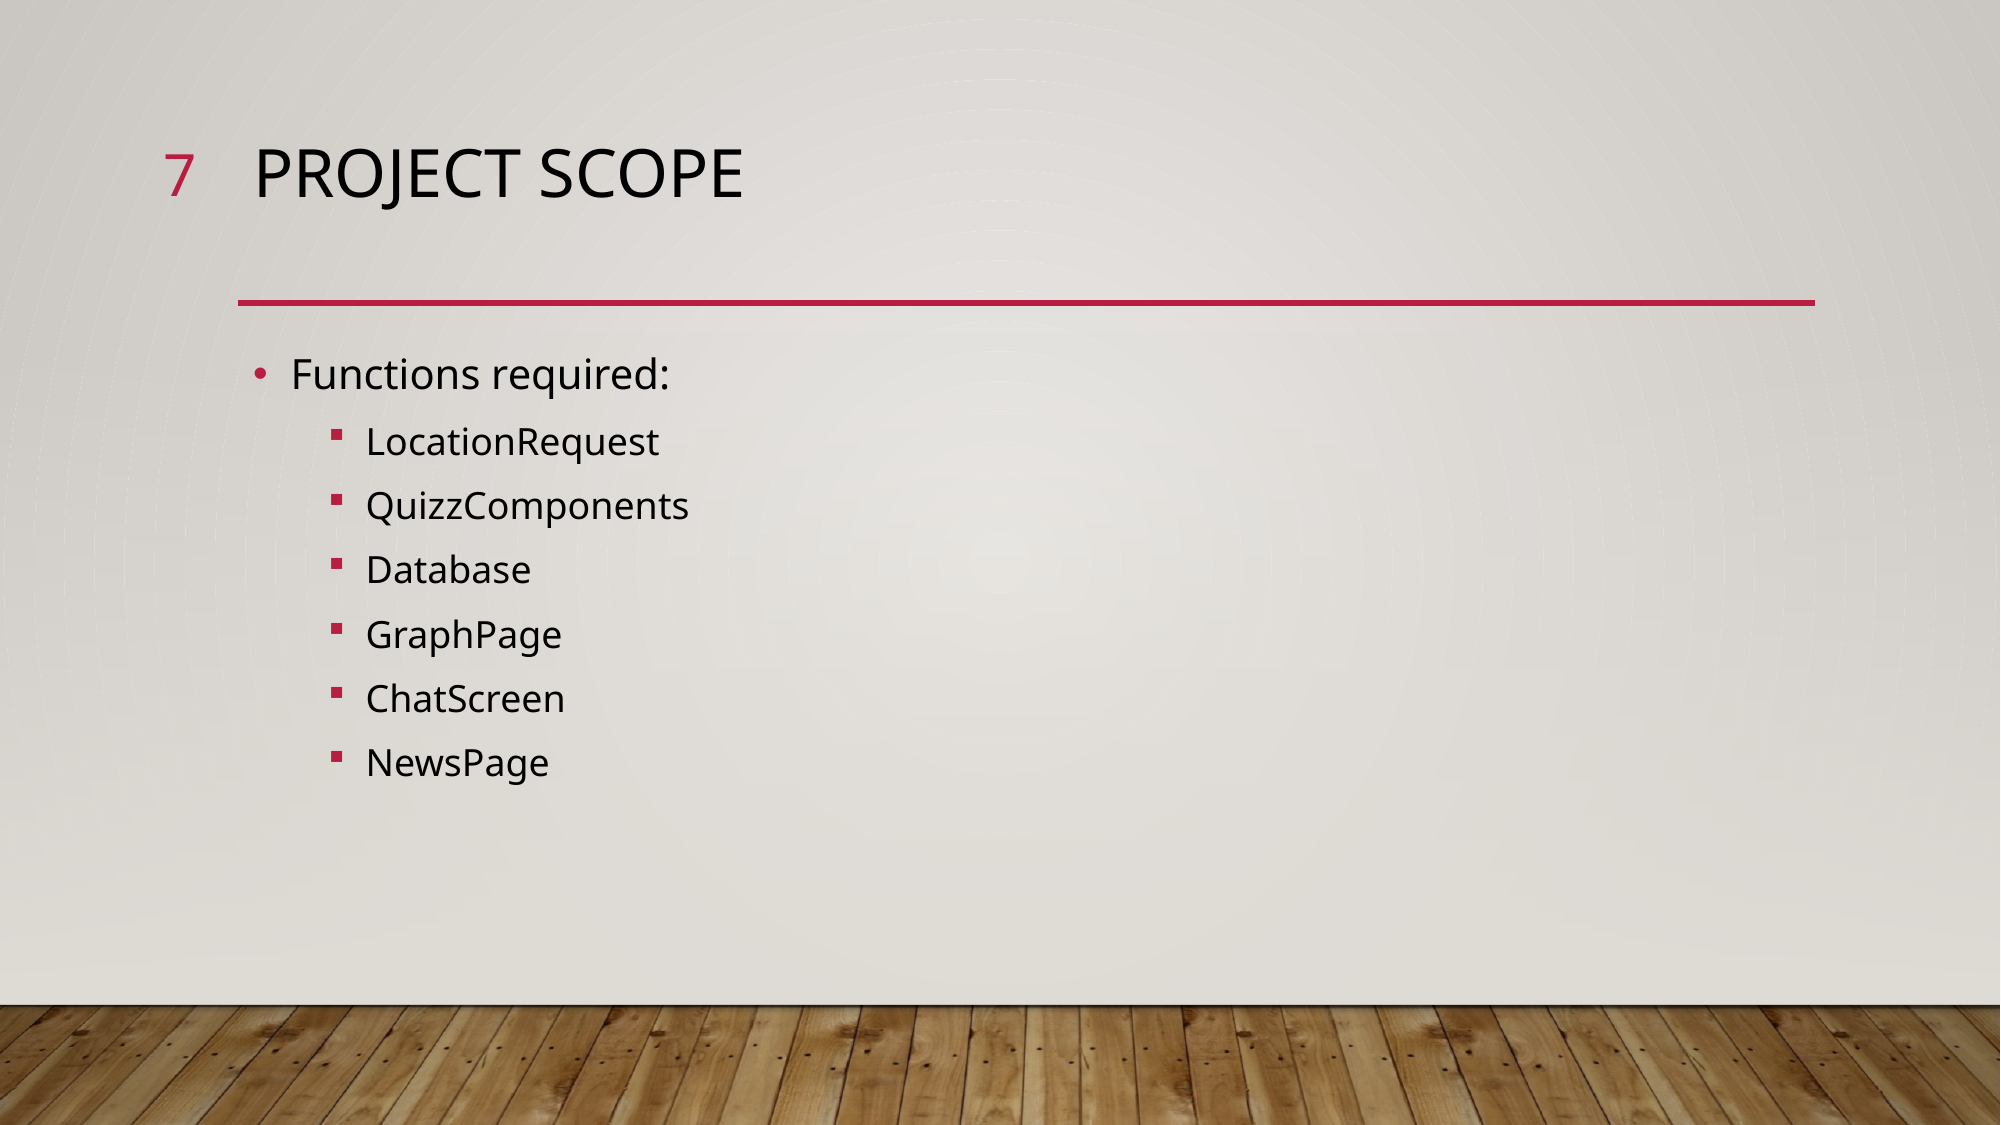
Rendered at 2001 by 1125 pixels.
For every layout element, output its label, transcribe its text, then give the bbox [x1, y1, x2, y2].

title Project scope [238, 131, 1814, 305]
picture [0, 1005, 2000, 1125]
list Functions required: LocationRequest QuizzComponents Database GraphPage ChatScreen NewsPage [238, 330, 1814, 897]
slide_number 7 [78, 131, 212, 214]
